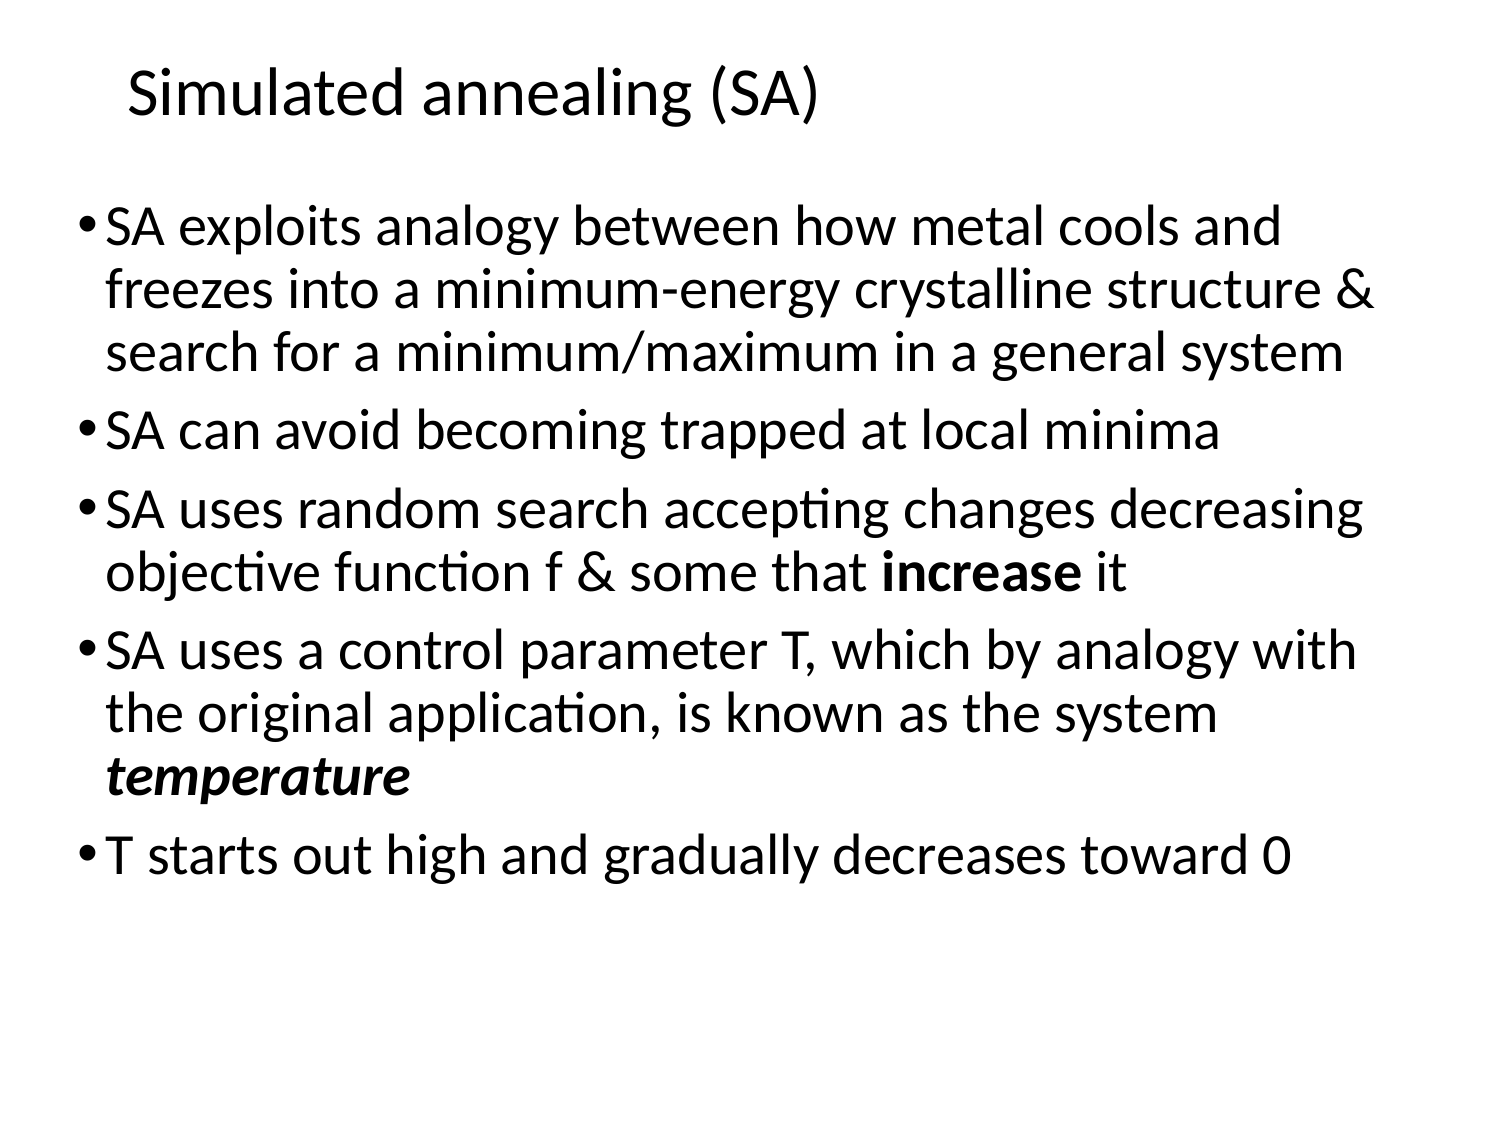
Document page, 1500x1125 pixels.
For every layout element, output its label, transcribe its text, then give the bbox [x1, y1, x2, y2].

list SA exploits analogy between how metal cools and freezes into a minimum-energy crystalline structure & search for a minimum/maximum in a general system SA can avoid becoming trapped at local minima SA uses random search accepting changes decreasing objective function f & some that increase it SA uses a control parameter T, which by analogy with the original application, is known as the system temperature T starts out high and gradually decreases toward 0 [62, 187, 1450, 1025]
title Simulated annealing (SA) [112, 0, 1388, 187]
